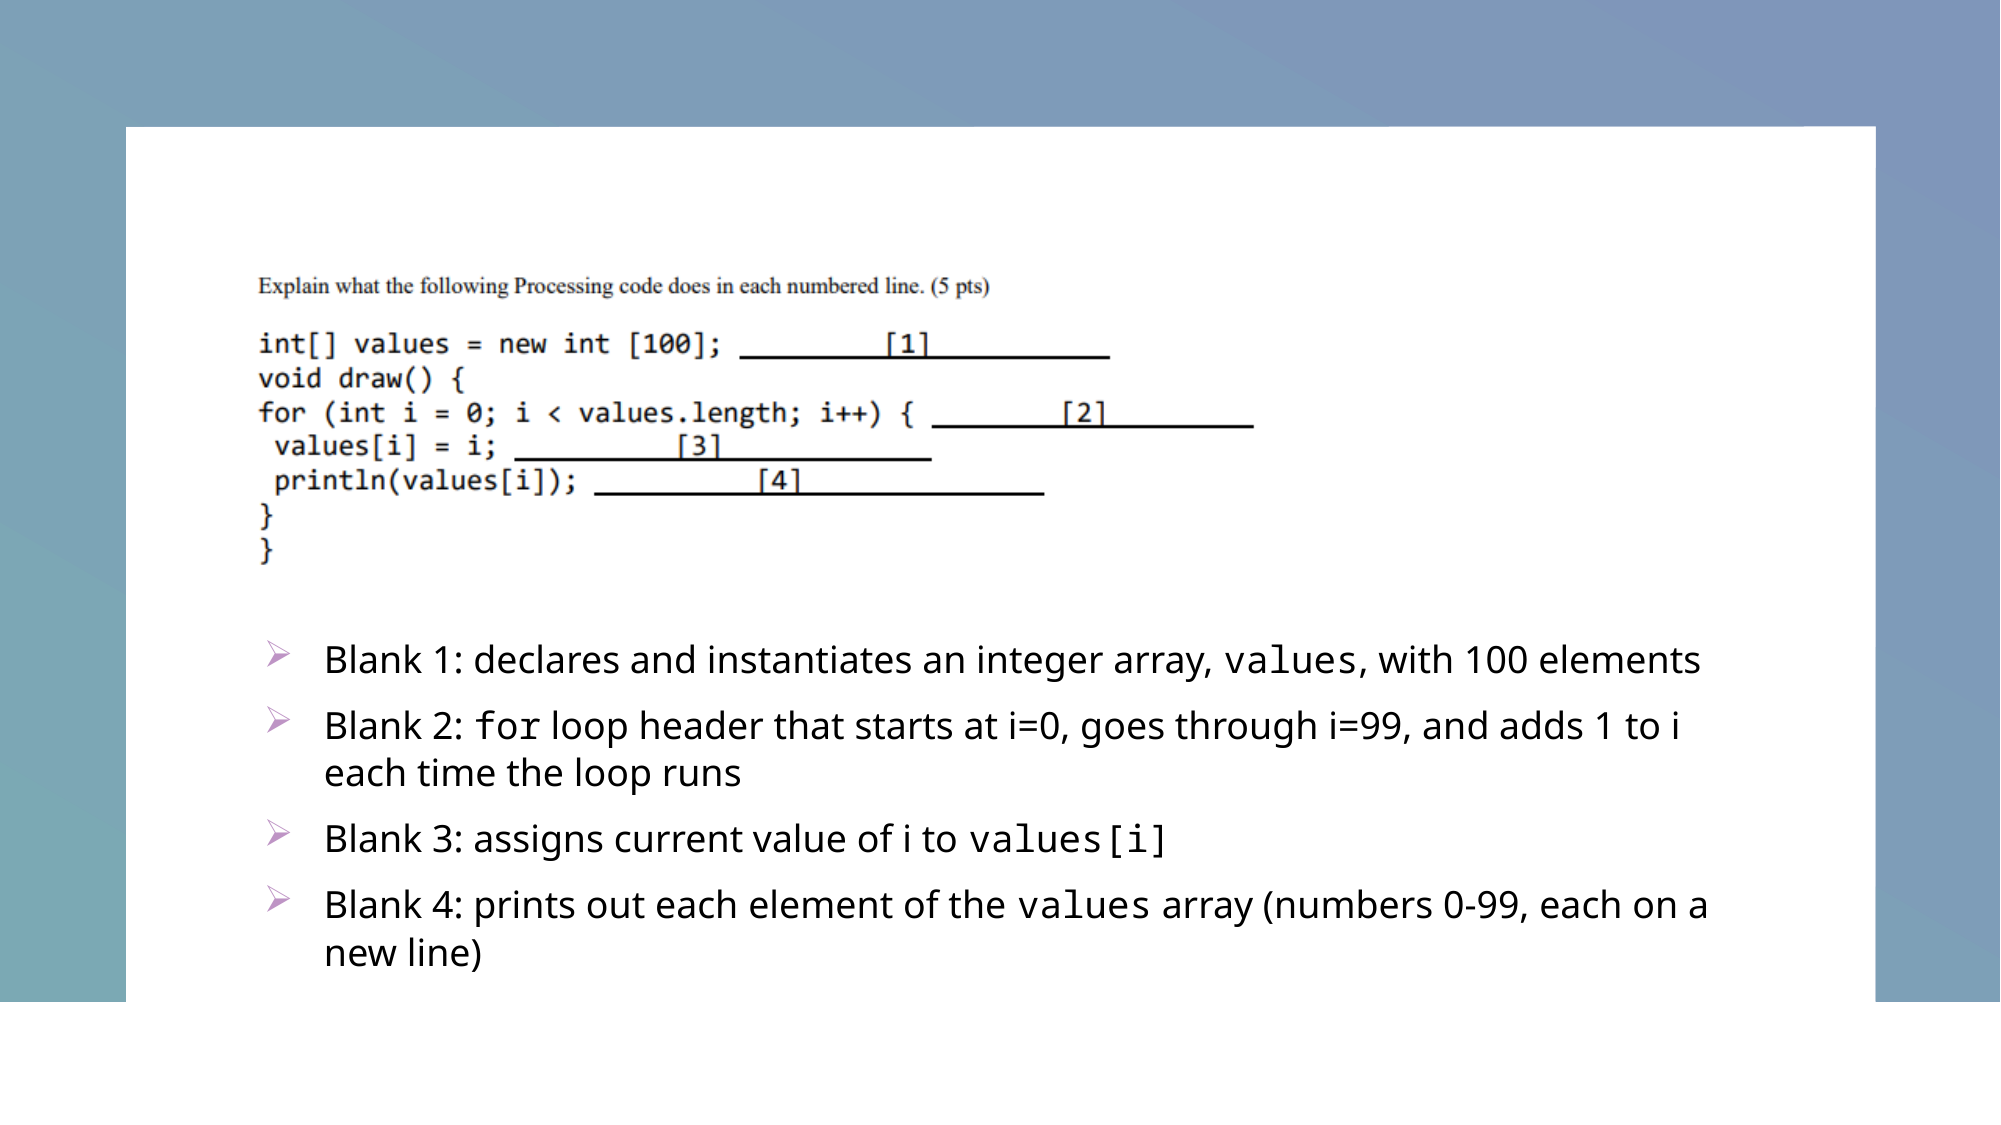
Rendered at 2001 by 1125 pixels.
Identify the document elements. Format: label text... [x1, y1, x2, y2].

list Blank 1: declares and instantiates an integer array, values, with 100 elements Blank 2: for loop header that starts at i=0, goes through i=99, and adds 1 to i each time the loop runs Blank 3: assigns current value of i to values[i] Blank 4: prints out each element of the values array (numbers 0-99, each on a new line) [248, 626, 1749, 1001]
picture [237, 248, 1276, 576]
